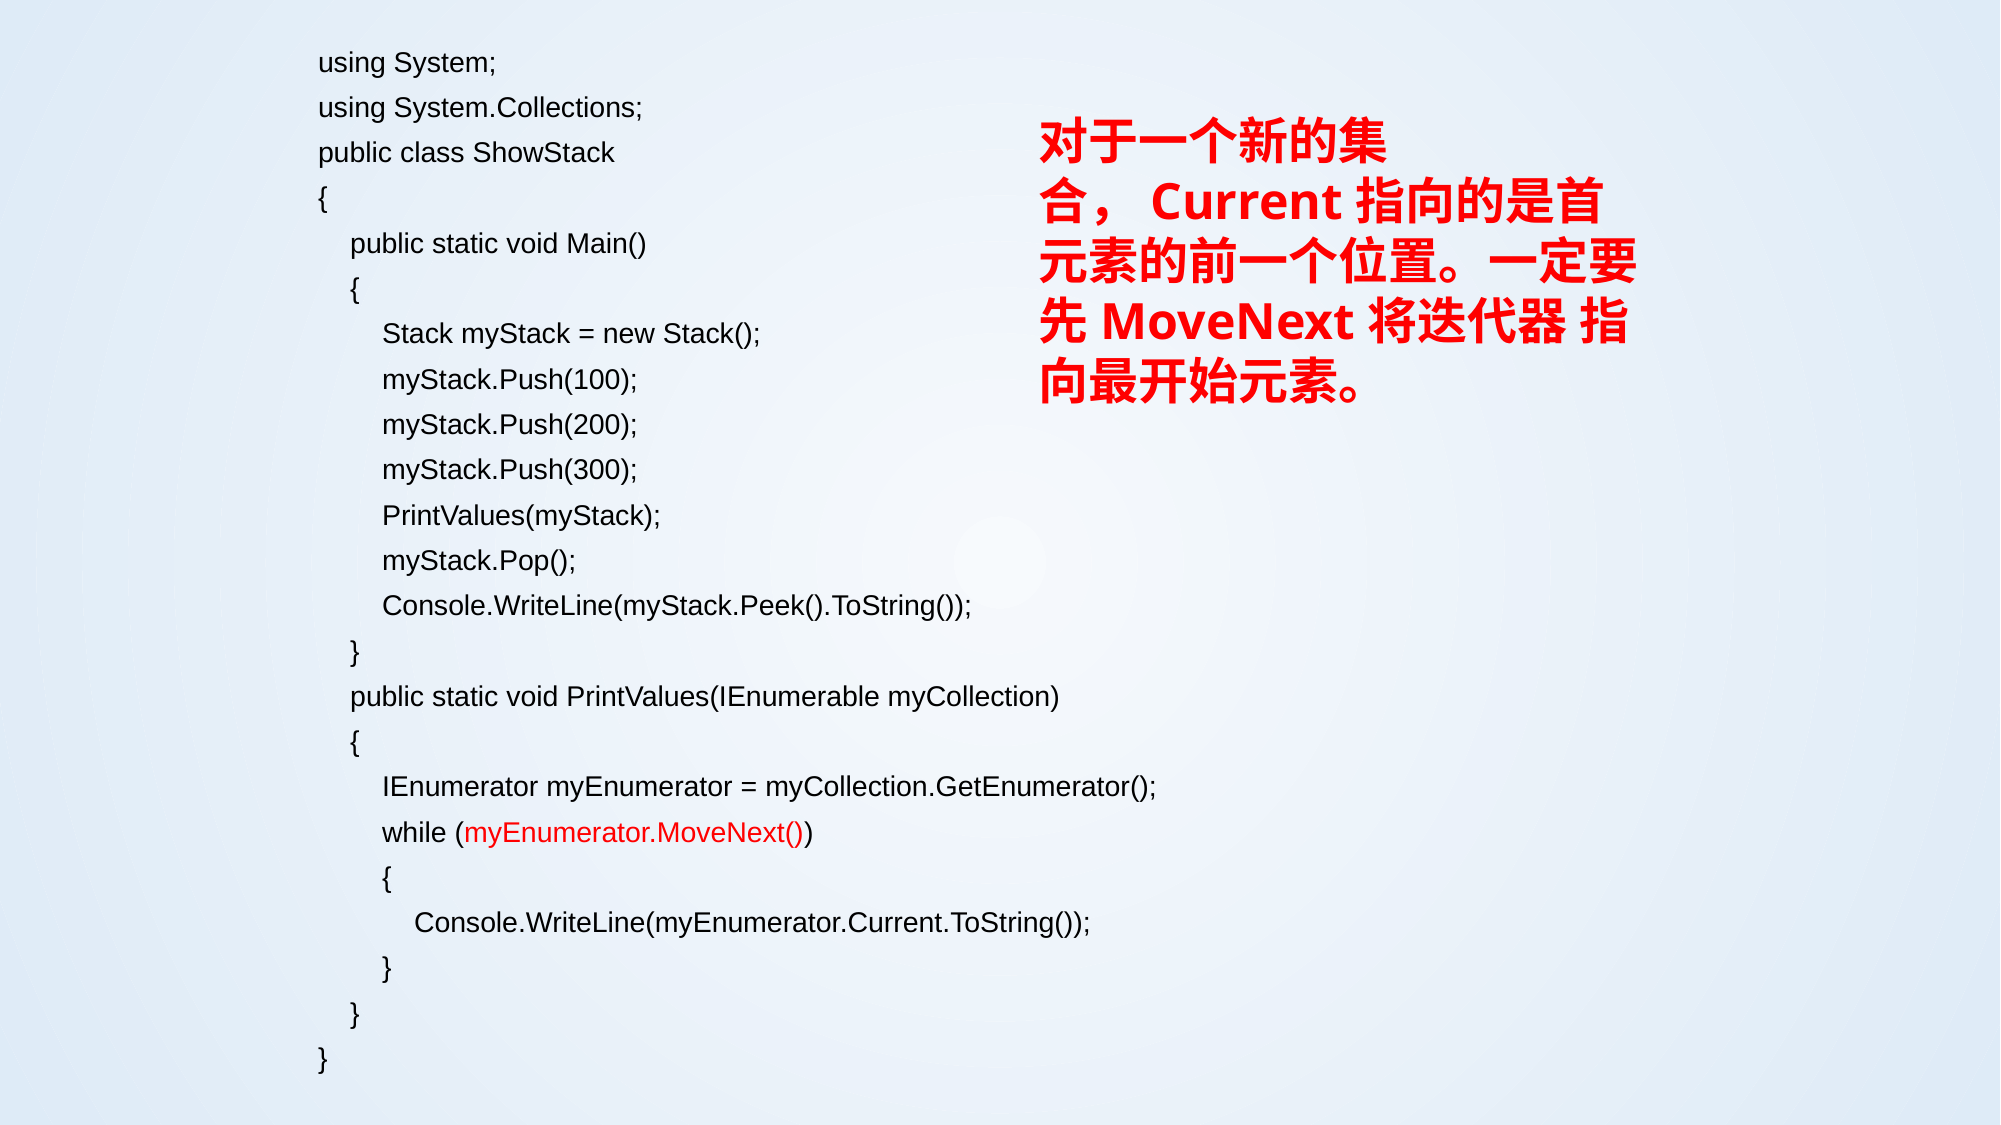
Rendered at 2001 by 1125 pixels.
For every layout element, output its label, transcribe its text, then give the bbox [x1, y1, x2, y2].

text_box 对于一个新的集合，Current指向的是首元素的前一个位置。一定要先MoveNext将迭代器 指向最开始元素。 [1023, 101, 1662, 417]
list using System; using System.Collections; public class ShowStack { public static void Main() { Stack myStack = new Stack(); myStack.Push(100); myStack.Push(200); myStack.Push(300); PrintValues(myStack); myStack.Pop(); Console.WriteLine(myStack.Peek().ToString()); } public static void PrintValues(IEnumerable myCollection) { IEnumerator myEnumerator = myCollection.GetEnumerator(); while (myEnumerator.MoveNext()) { Console.WriteLine(myEnumerator.Current.ToString()); } } } [303, 42, 1654, 1083]
